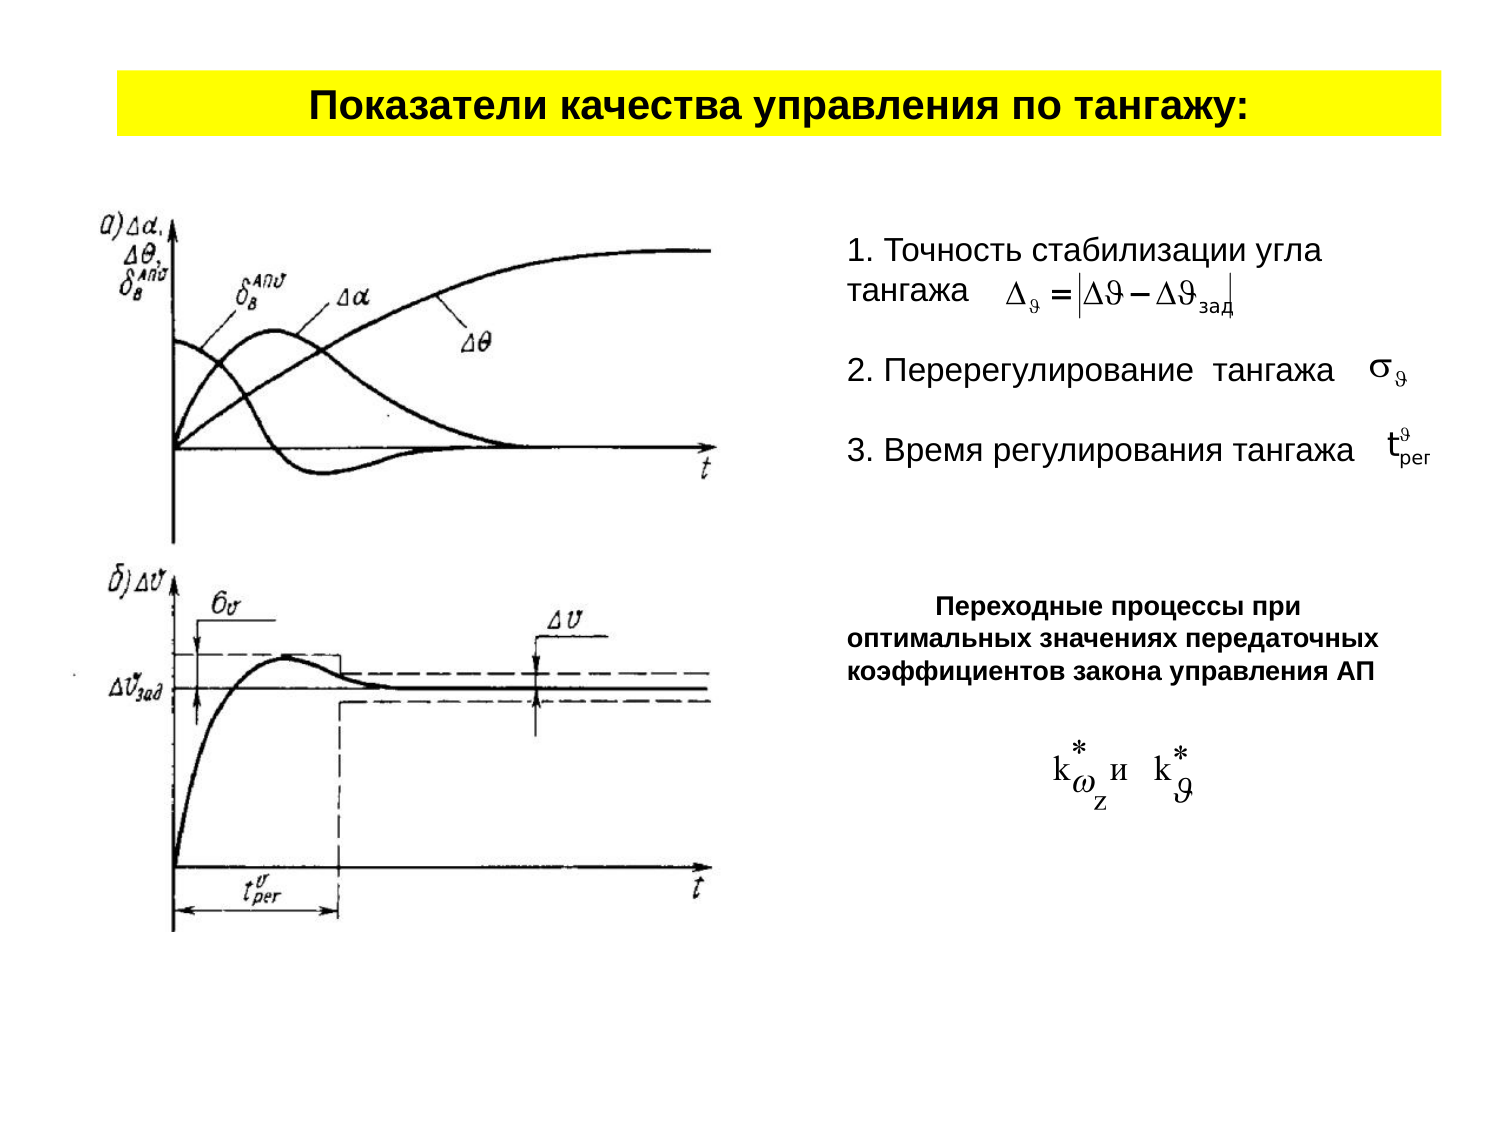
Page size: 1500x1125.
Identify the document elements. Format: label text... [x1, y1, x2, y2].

picture [1039, 732, 1199, 816]
picture [70, 198, 777, 933]
text_box Переходные процессы при оптимальных значениях передаточных коэффициентов закона управления АП [831, 579, 1465, 792]
picture [1382, 420, 1430, 475]
picture [1363, 341, 1412, 394]
picture [1001, 266, 1237, 324]
text_box Показатели качества управления по тангажу: [117, 70, 1442, 136]
text_box 1. Точность стабилизации угла тангажа 2. Перерегулирование тангажа 3. Время регулирования тангажа [831, 175, 1407, 520]
